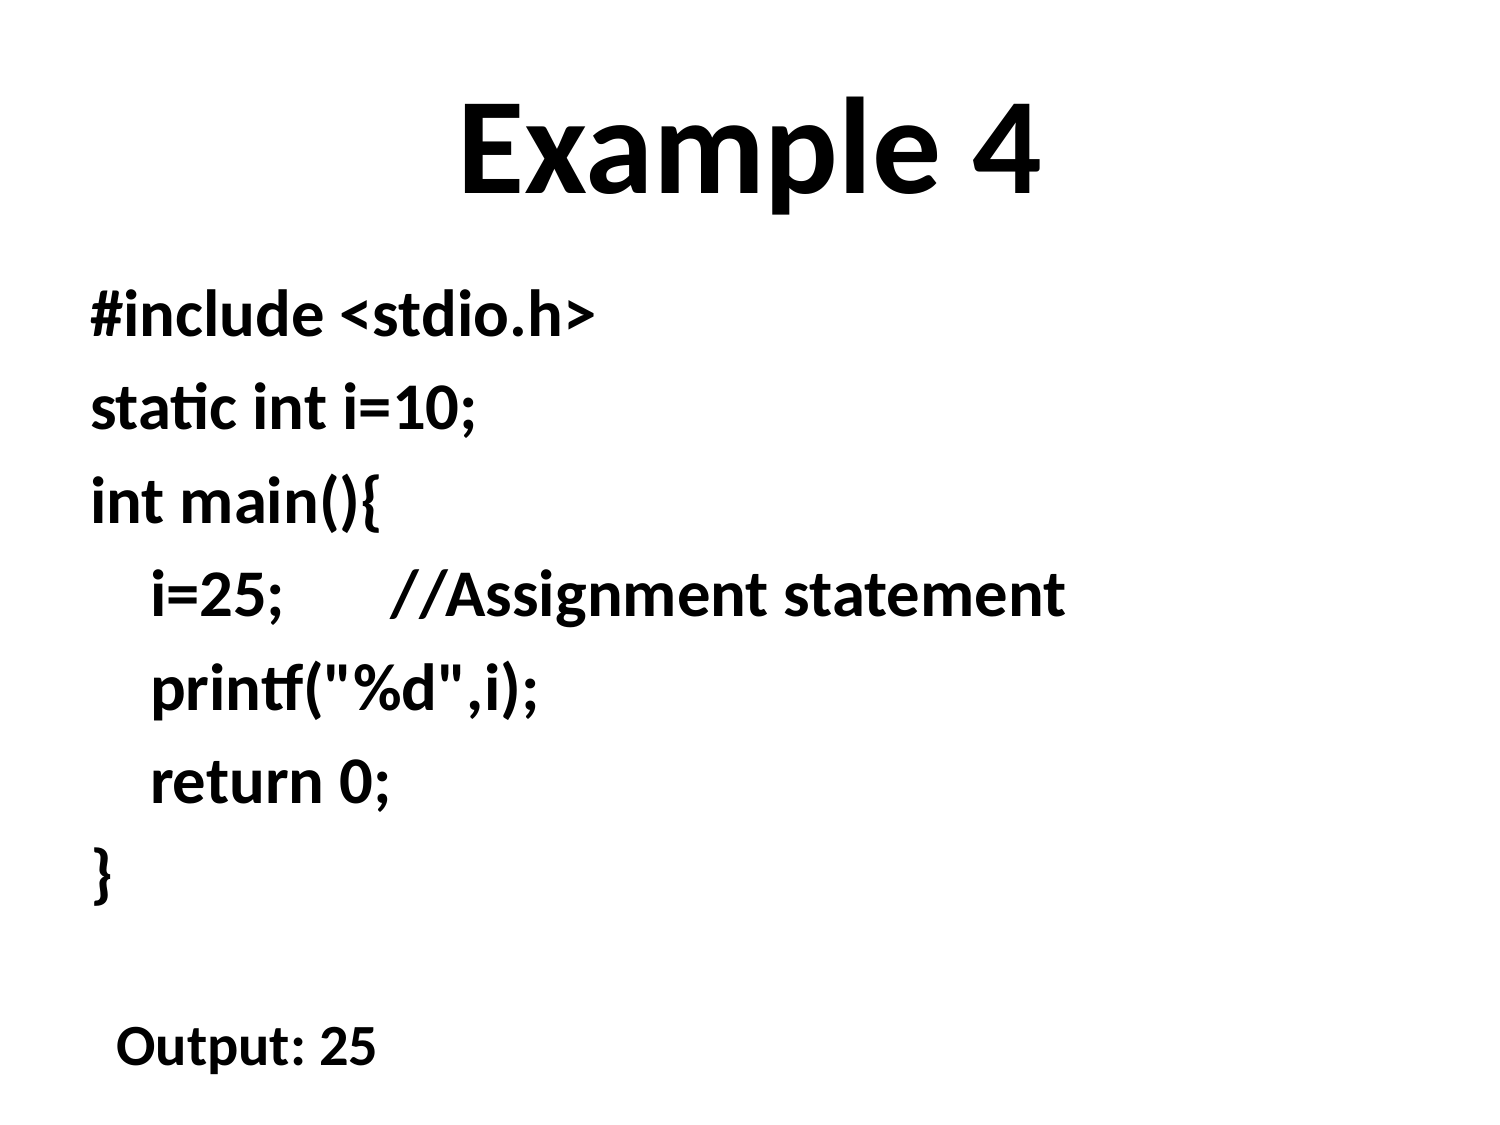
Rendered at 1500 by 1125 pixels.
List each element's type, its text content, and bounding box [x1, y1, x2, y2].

text_box Output: 25 [101, 999, 394, 1085]
title Example 4 [74, 44, 1426, 233]
list #include <stdio.h> static int i=10; int main(){ i=25; //Assignment statement printf("%d",i); return 0; } [74, 262, 1426, 1006]
